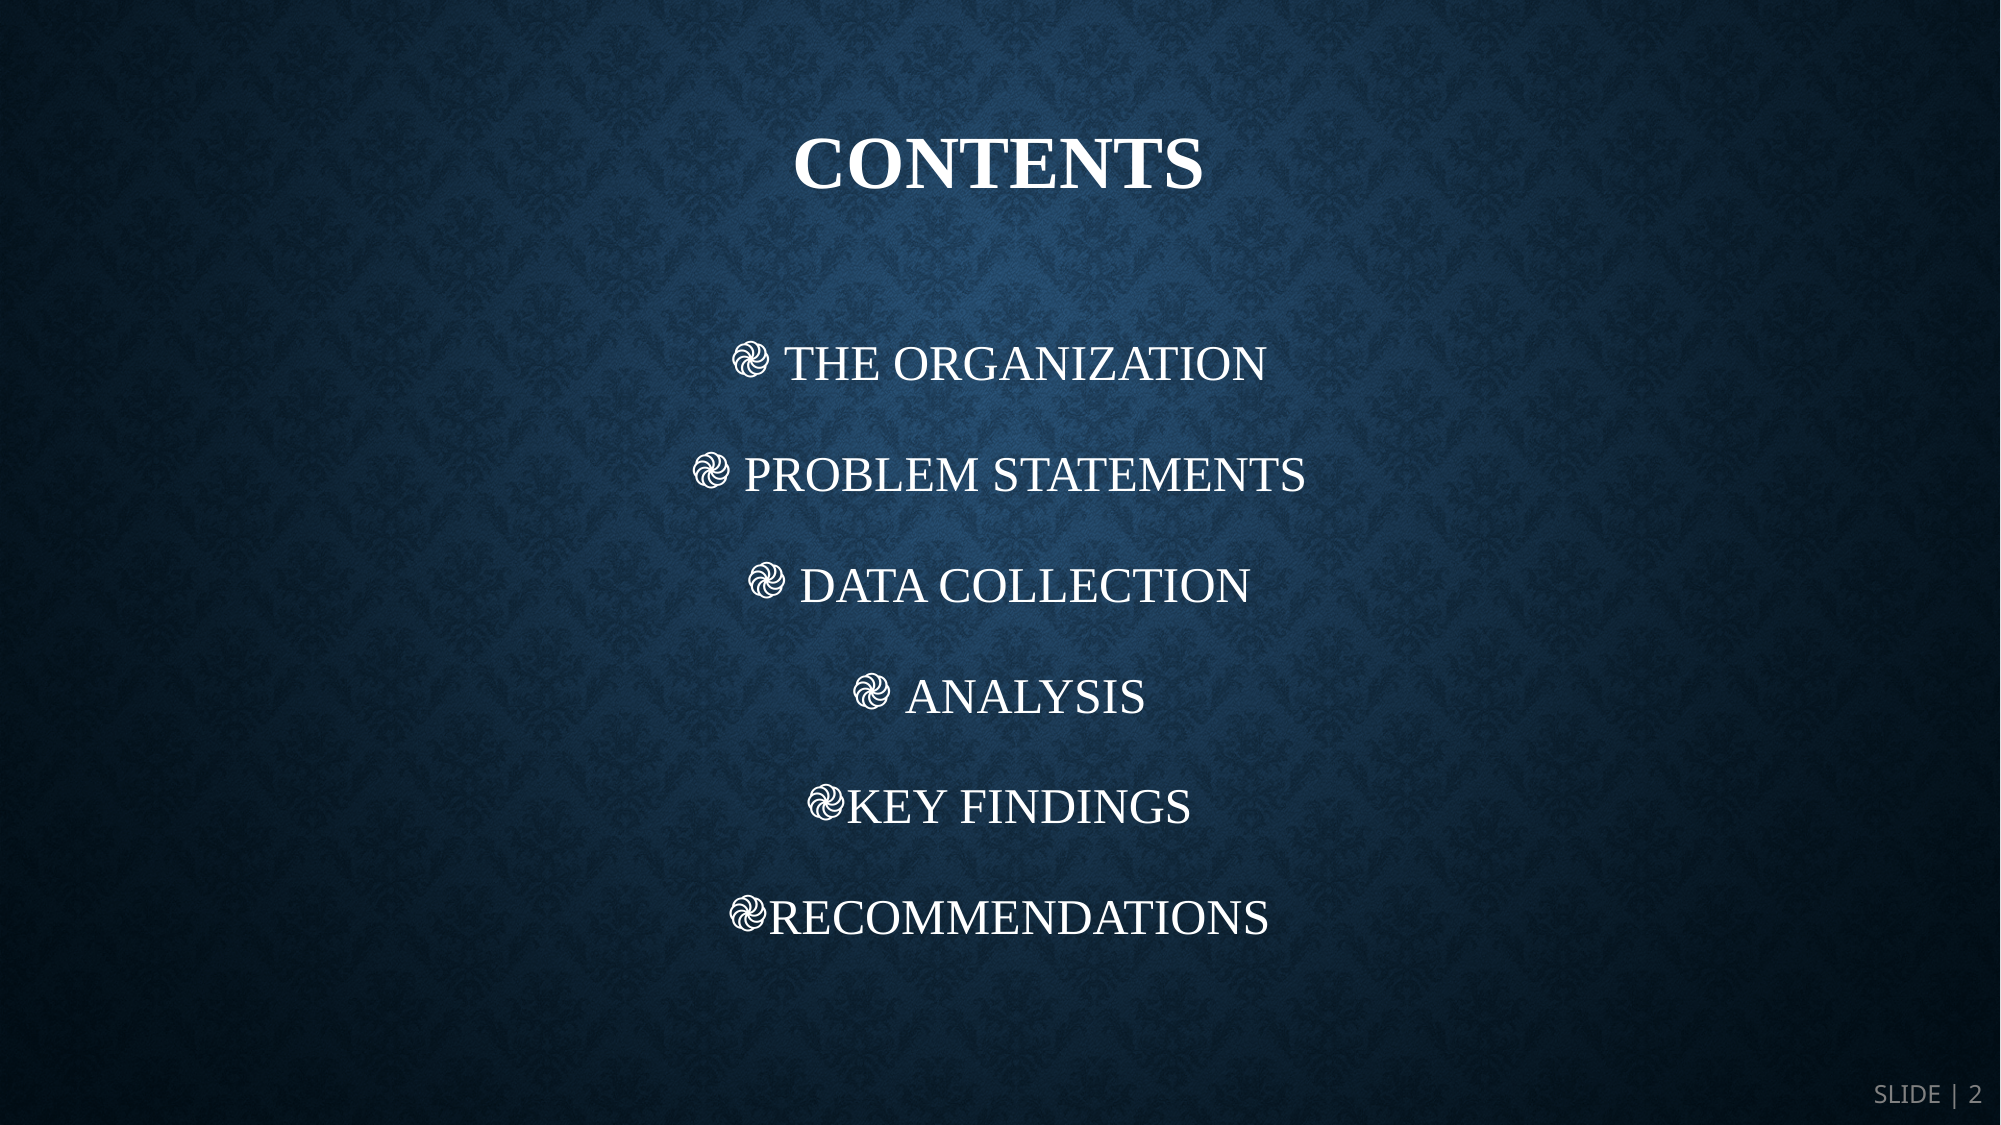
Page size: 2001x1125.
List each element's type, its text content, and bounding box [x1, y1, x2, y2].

title CONTENTS [149, 55, 1849, 273]
slide_number SLIDE | 2 [1848, 1065, 1998, 1125]
list THE ORGANIZATION PROBLEM STATEMENTS DATA COLLECTION ANALYSIS KEY FINDINGS RECOMMENDATIONS [149, 292, 1849, 1007]
